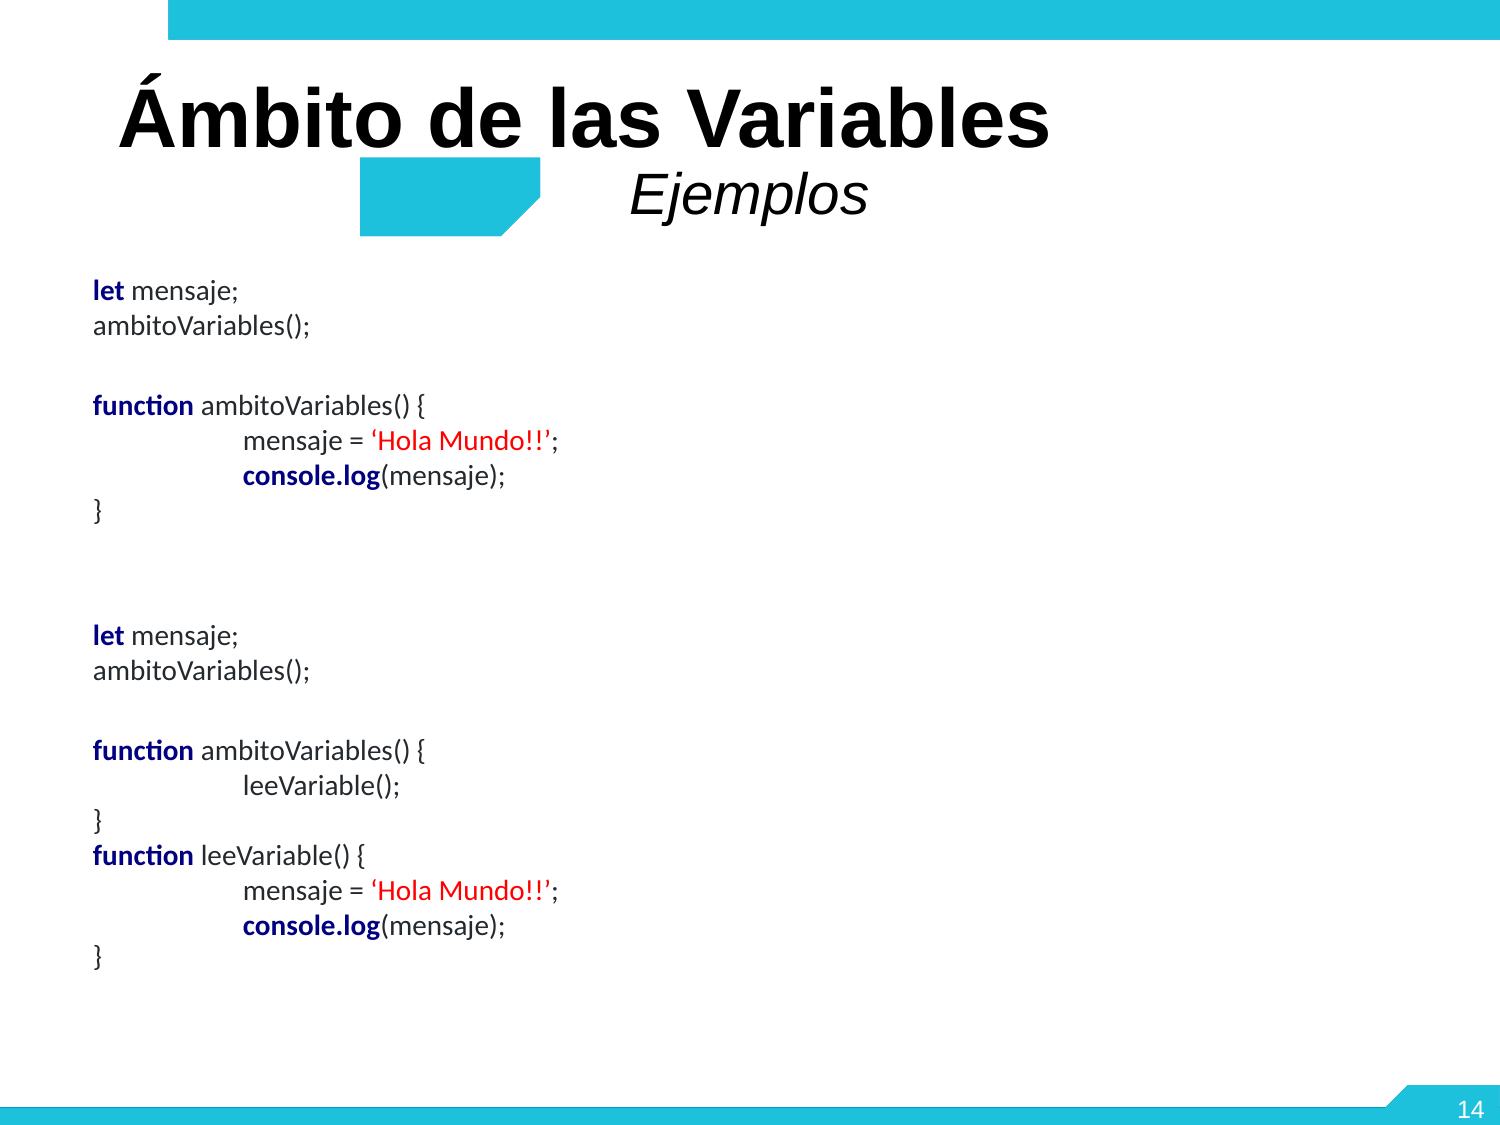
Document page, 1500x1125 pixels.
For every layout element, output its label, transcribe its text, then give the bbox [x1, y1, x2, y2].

text_box let mensaje; ambitoVariables(); function ambitoVariables() { mensaje = ‘Hola Mundo!!’; console.log(mensaje); } let mensaje; ambitoVariables(); function ambitoVariables() { leeVariable(); } function leeVariable() { mensaje = ‘Hola Mundo!!’; console.log(mensaje); } [78, 264, 1372, 978]
text_box Ámbito de las Variables Ejemplos [103, 45, 1397, 246]
text_box <number> [1408, 1078, 1500, 1125]
